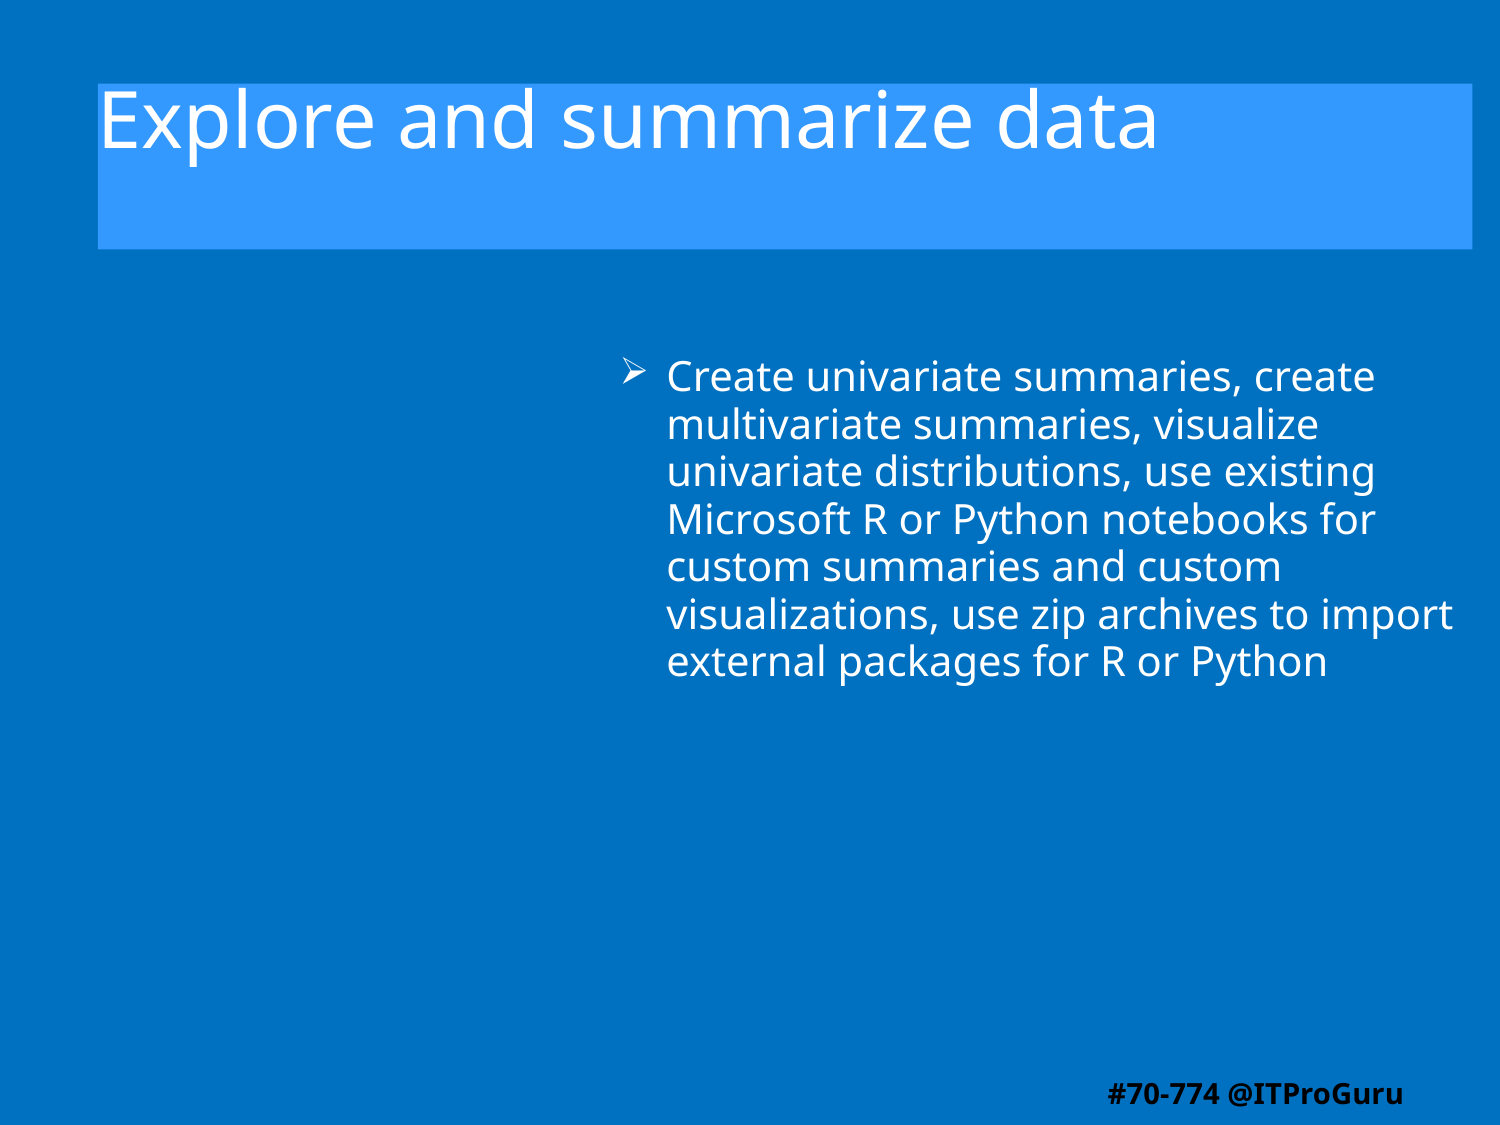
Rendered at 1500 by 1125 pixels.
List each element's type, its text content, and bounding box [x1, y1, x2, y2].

subtitle Create univariate summaries, create multivariate summaries, visualize univariate distributions, use existing Microsoft R or Python notebooks for custom summaries and custom visualizations, use zip archives to import external packages for R or Python [604, 345, 1473, 958]
title Explore and summarize data [97, 83, 1473, 250]
